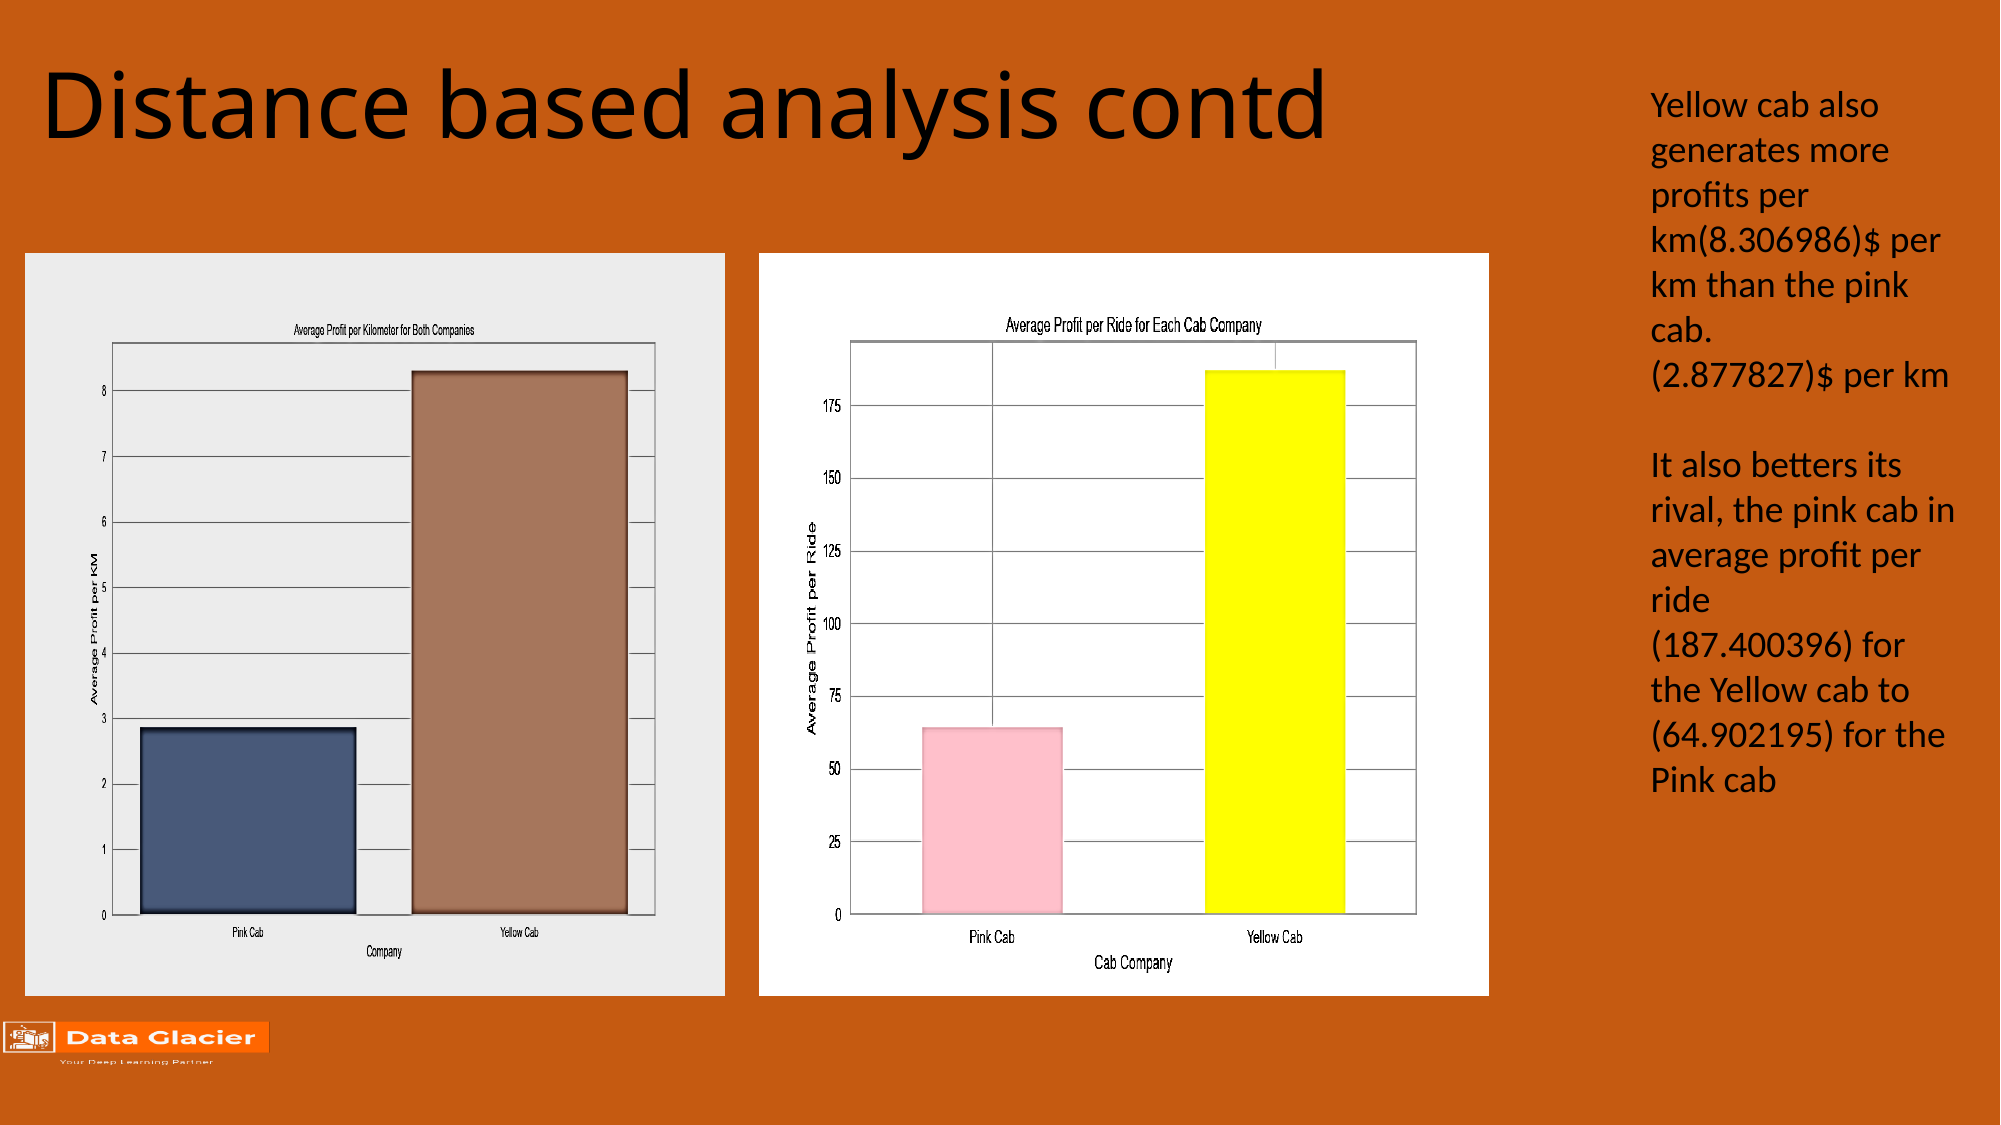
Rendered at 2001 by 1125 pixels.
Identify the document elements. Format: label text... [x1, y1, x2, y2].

picture [0, 253, 725, 1125]
picture [759, 253, 1489, 997]
text_box Yellow cab also generates more profits per km(8.306986)$ per km than the pink cab. (2.877827)$ per km It also betters its rival, the pink cab in average profit per ride (187.400396) for the Yellow cab to (64.902195) for the Pink cab [1635, 72, 1972, 808]
title Distance based analysis contd [25, 0, 1751, 218]
